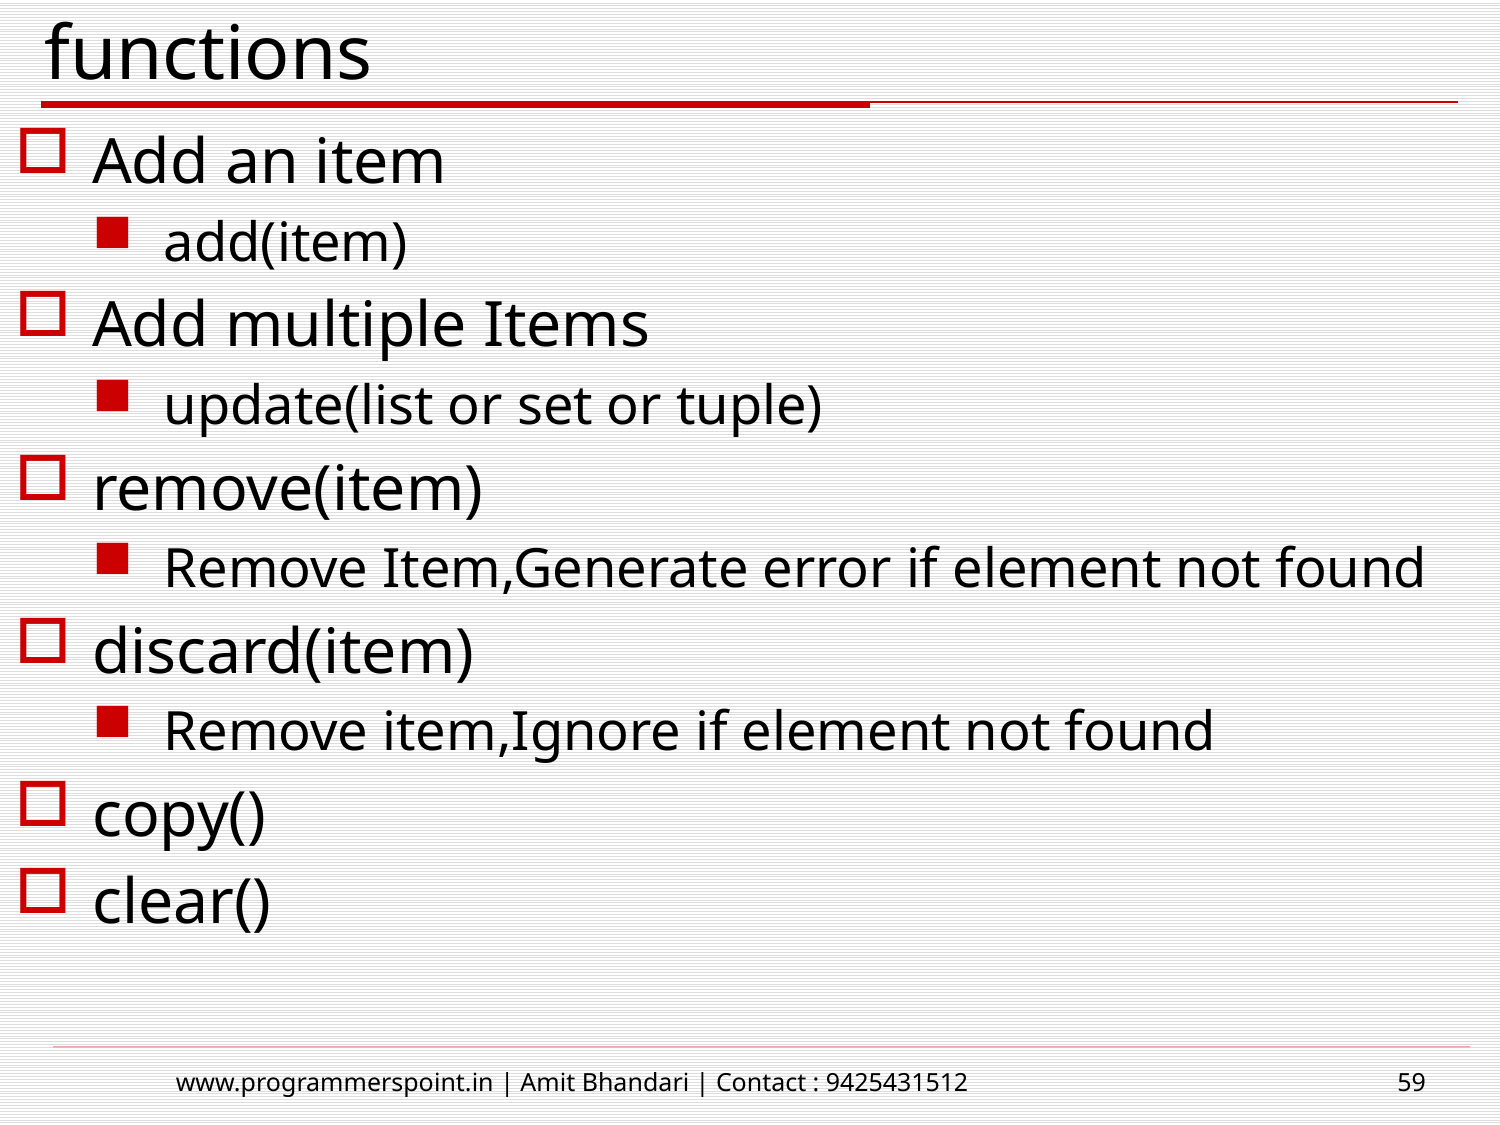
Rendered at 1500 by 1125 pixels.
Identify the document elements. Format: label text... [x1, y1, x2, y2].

slide_number 59 [1115, 1058, 1442, 1102]
title functions [29, 0, 406, 103]
list Add an item add(item) Add multiple Items update(list or set or tuple) remove(item) Remove Item,Generate error if element not found discard(item) Remove item,Ignore if element not found copy() clear() [0, 113, 1448, 1012]
footer www.programmerspoint.in | Amit Bhandari | Contact : 9425431512 [100, 1058, 1046, 1102]
